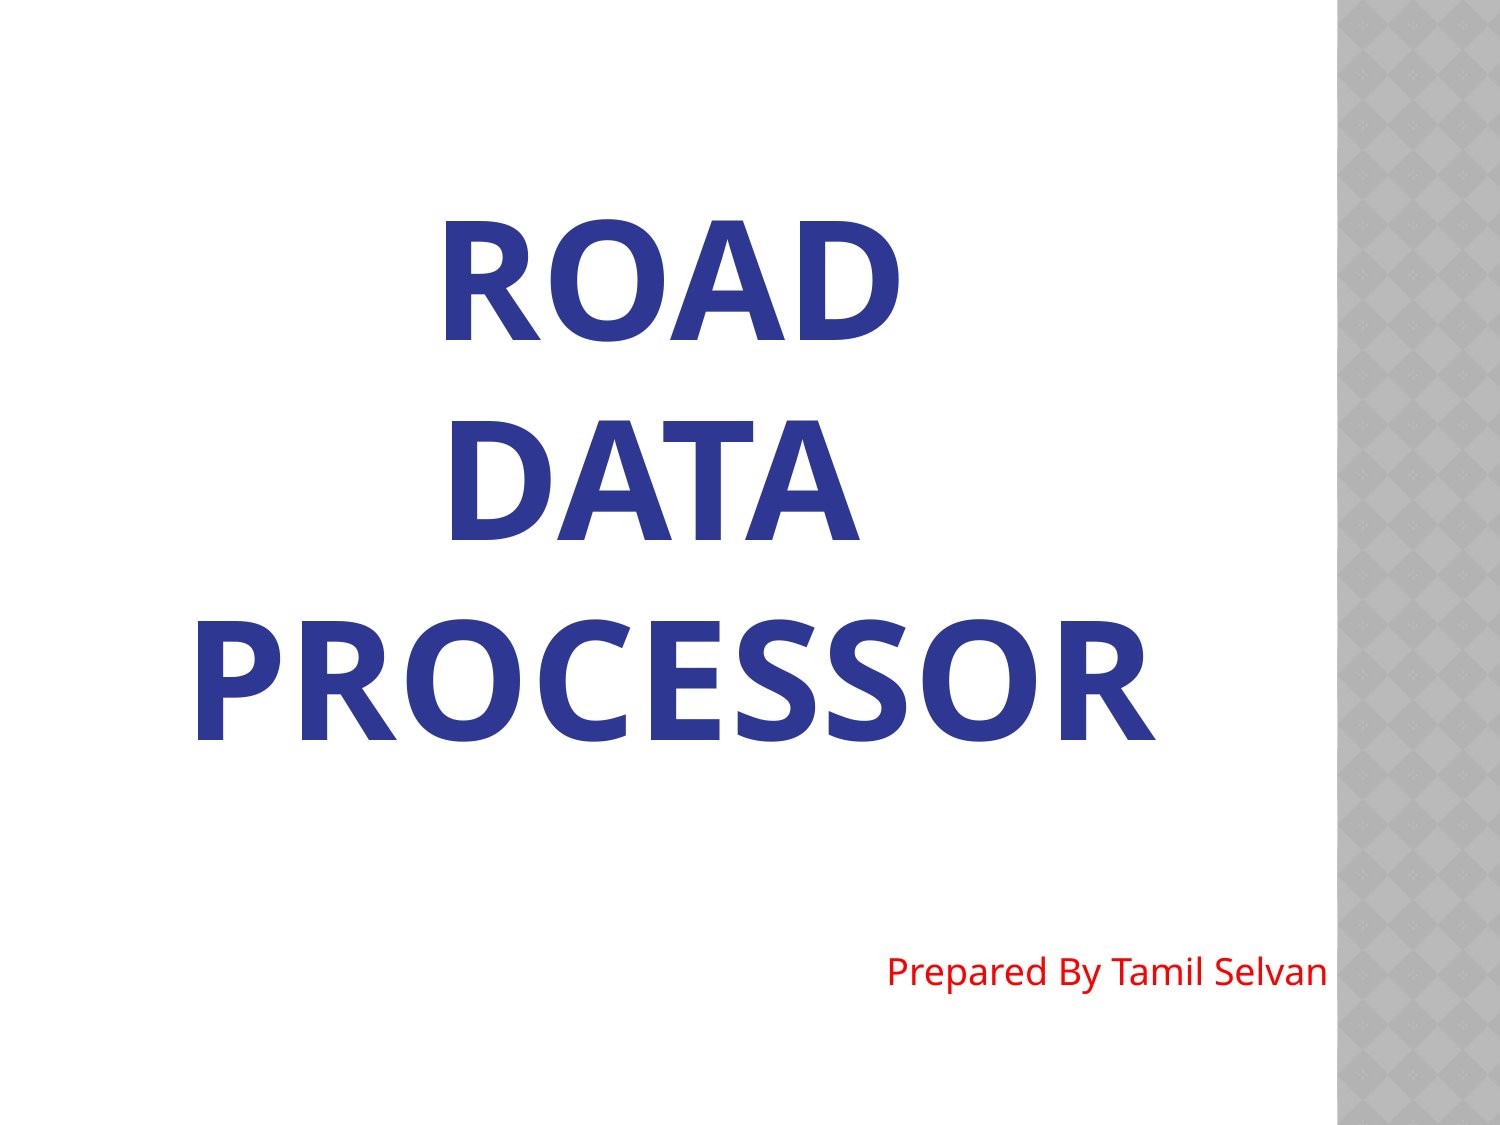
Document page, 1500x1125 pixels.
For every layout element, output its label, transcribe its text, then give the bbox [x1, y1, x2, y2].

text_box Prepared By Tamil Selvan [871, 940, 1344, 1001]
title ROAD DATA PROCESSOR [76, 586, 1265, 774]
